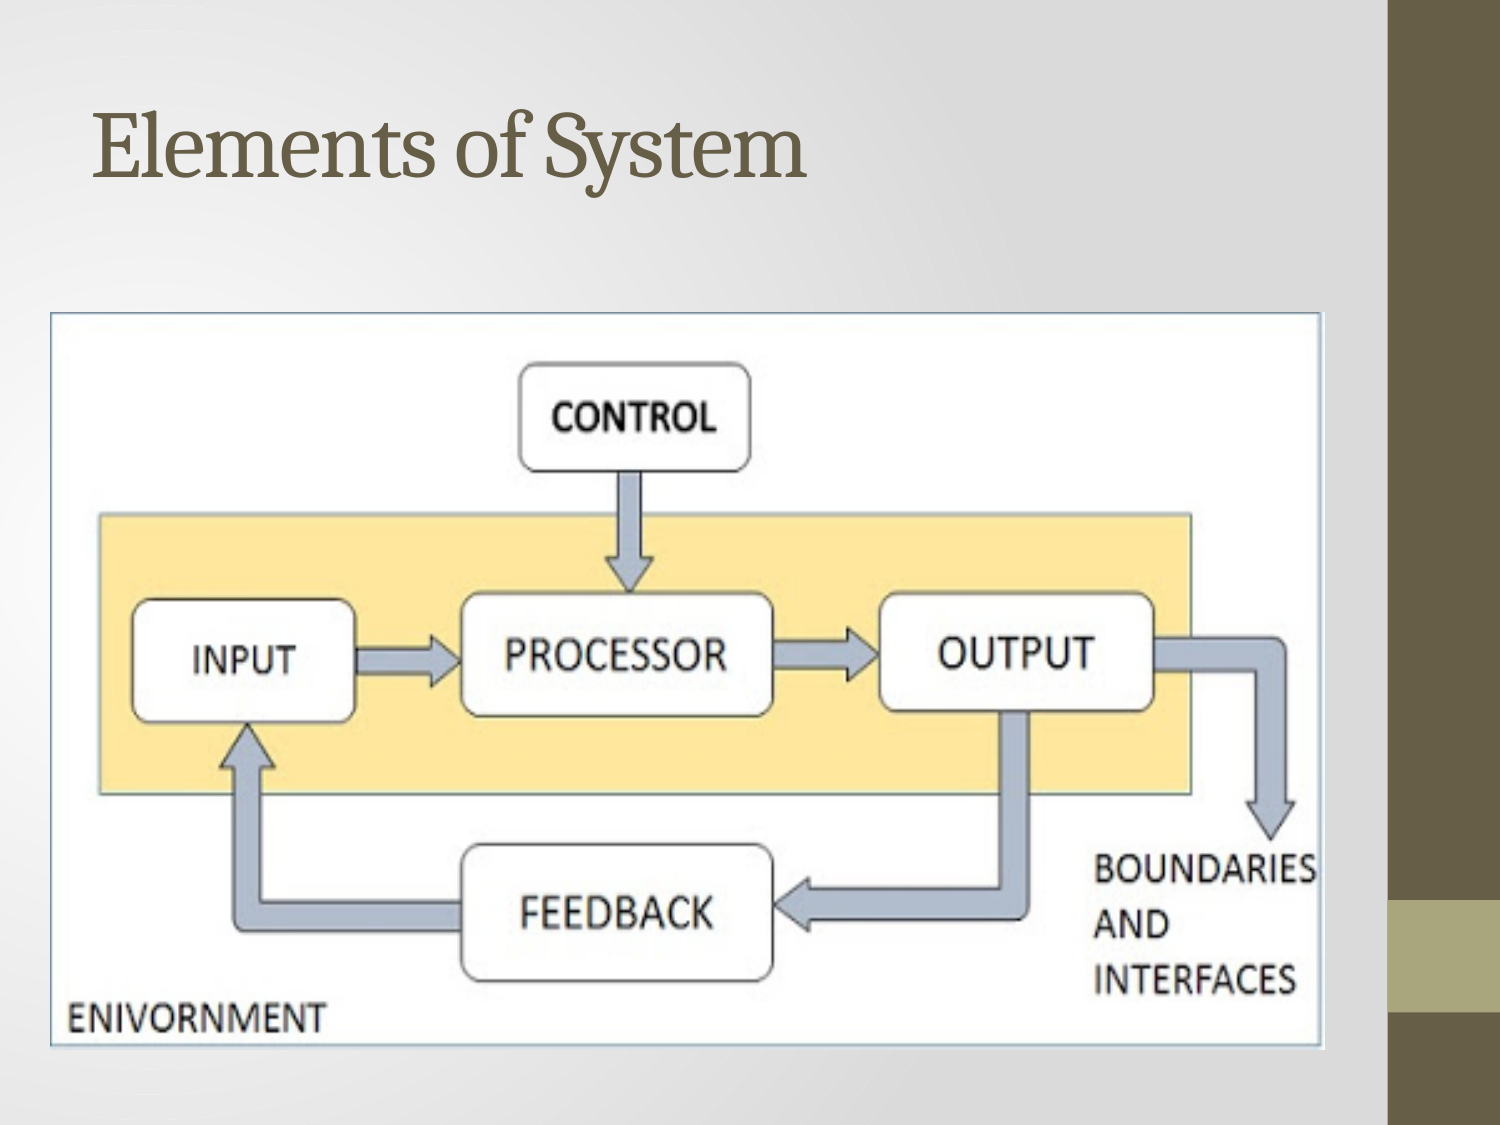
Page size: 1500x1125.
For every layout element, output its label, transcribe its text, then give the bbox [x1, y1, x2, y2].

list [49, 311, 1326, 1051]
title Elements of System [75, 45, 1325, 233]
